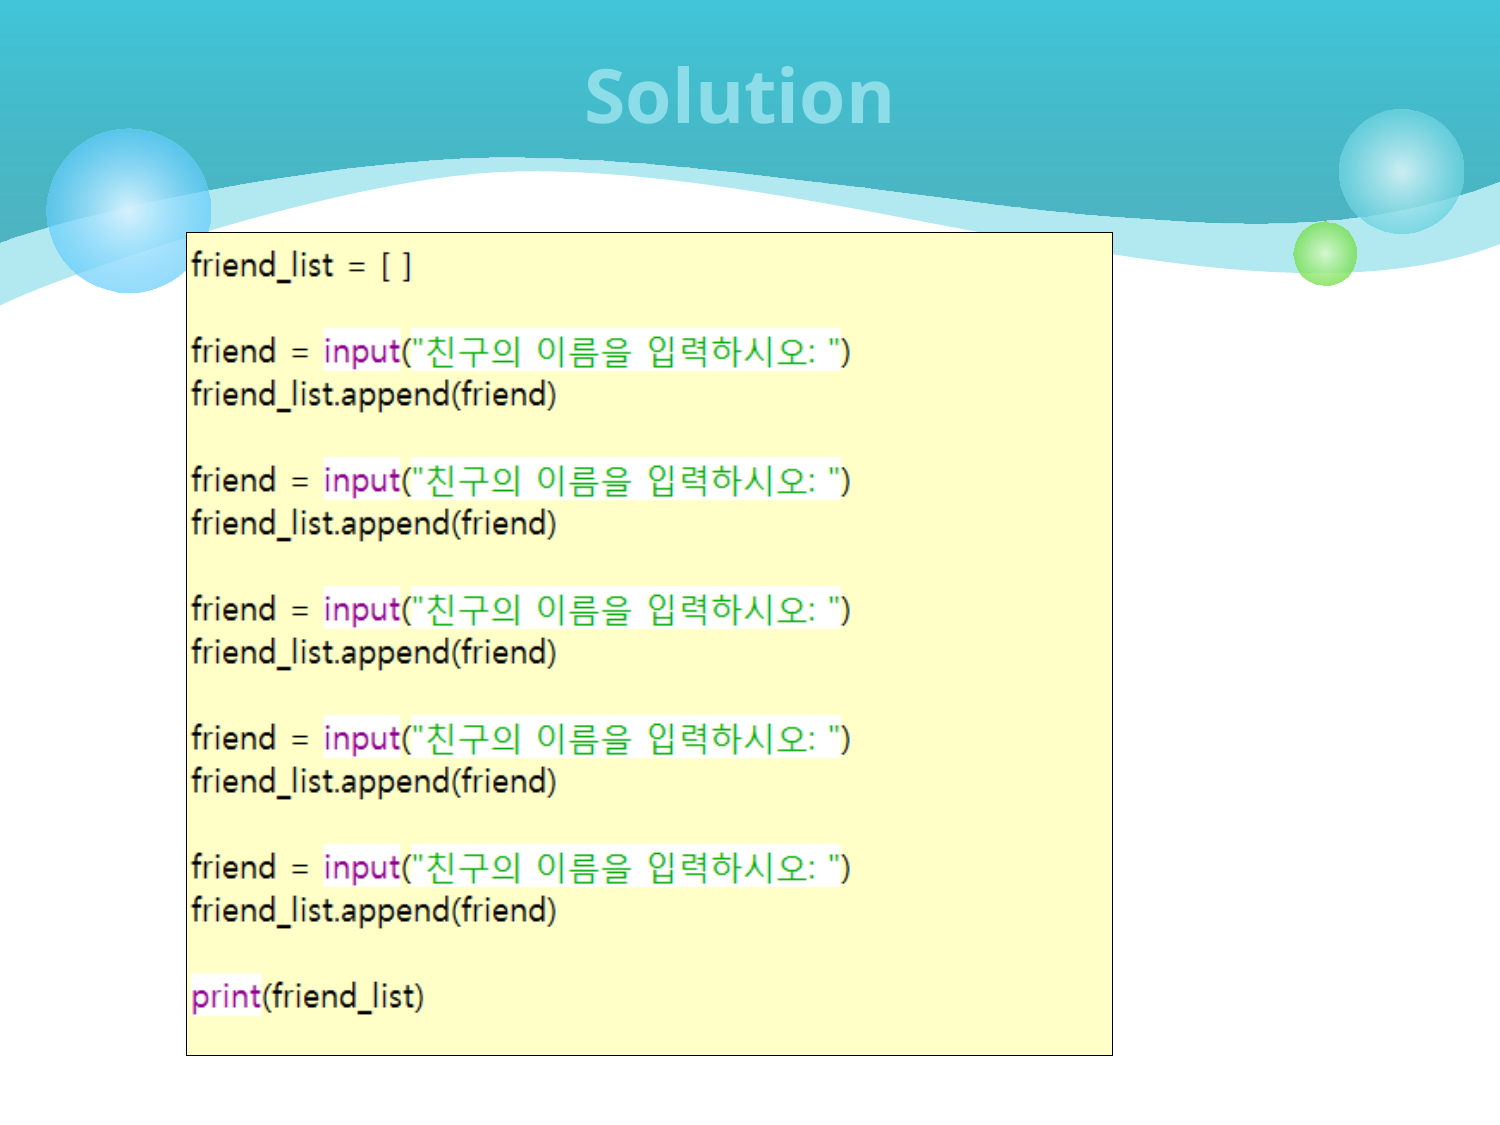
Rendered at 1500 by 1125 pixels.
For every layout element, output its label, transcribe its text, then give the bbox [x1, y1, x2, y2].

title Solution [75, 0, 1425, 188]
picture [186, 232, 1114, 1056]
